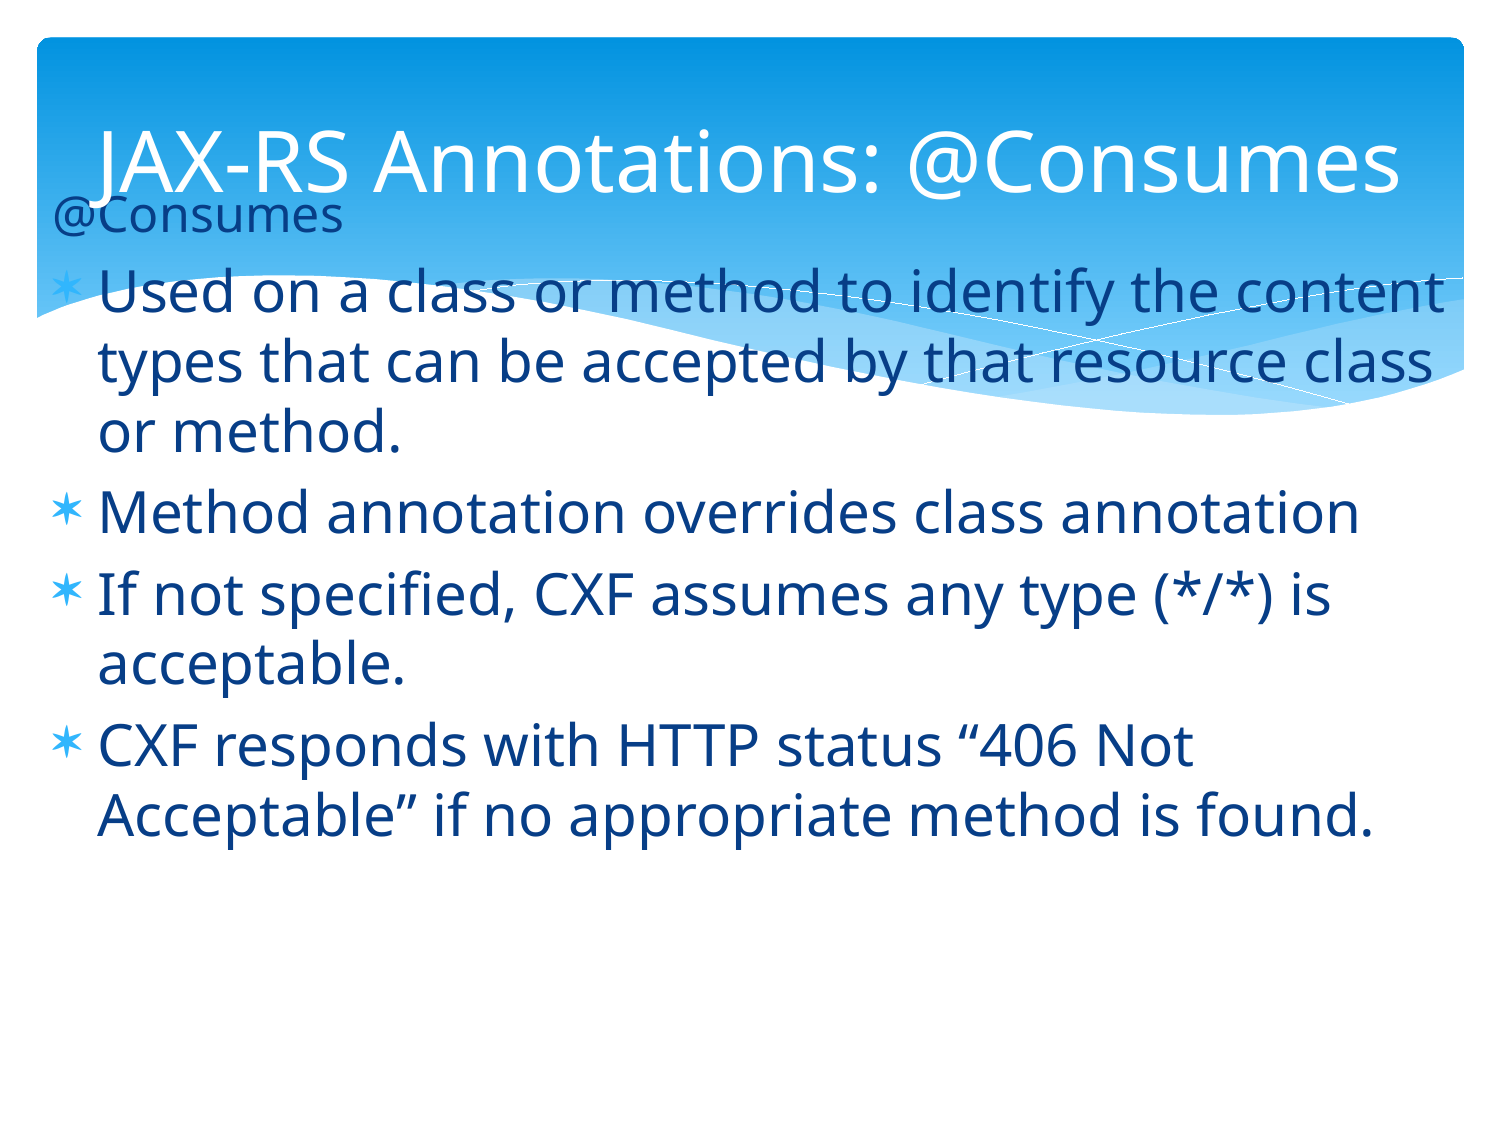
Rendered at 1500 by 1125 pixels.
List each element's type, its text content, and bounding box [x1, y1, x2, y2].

list @Consumes Used on a class or method to identify the content types that can be accepted by that resource class or method. Method annotation overrides class annotation If not specified, CXF assumes any type (*/*) is acceptable. CXF responds with HTTP status “406 Not Acceptable” if no appropriate method is found. [37, 174, 1463, 950]
title JAX-RS Annotations: @Consumes [75, 55, 1425, 261]
